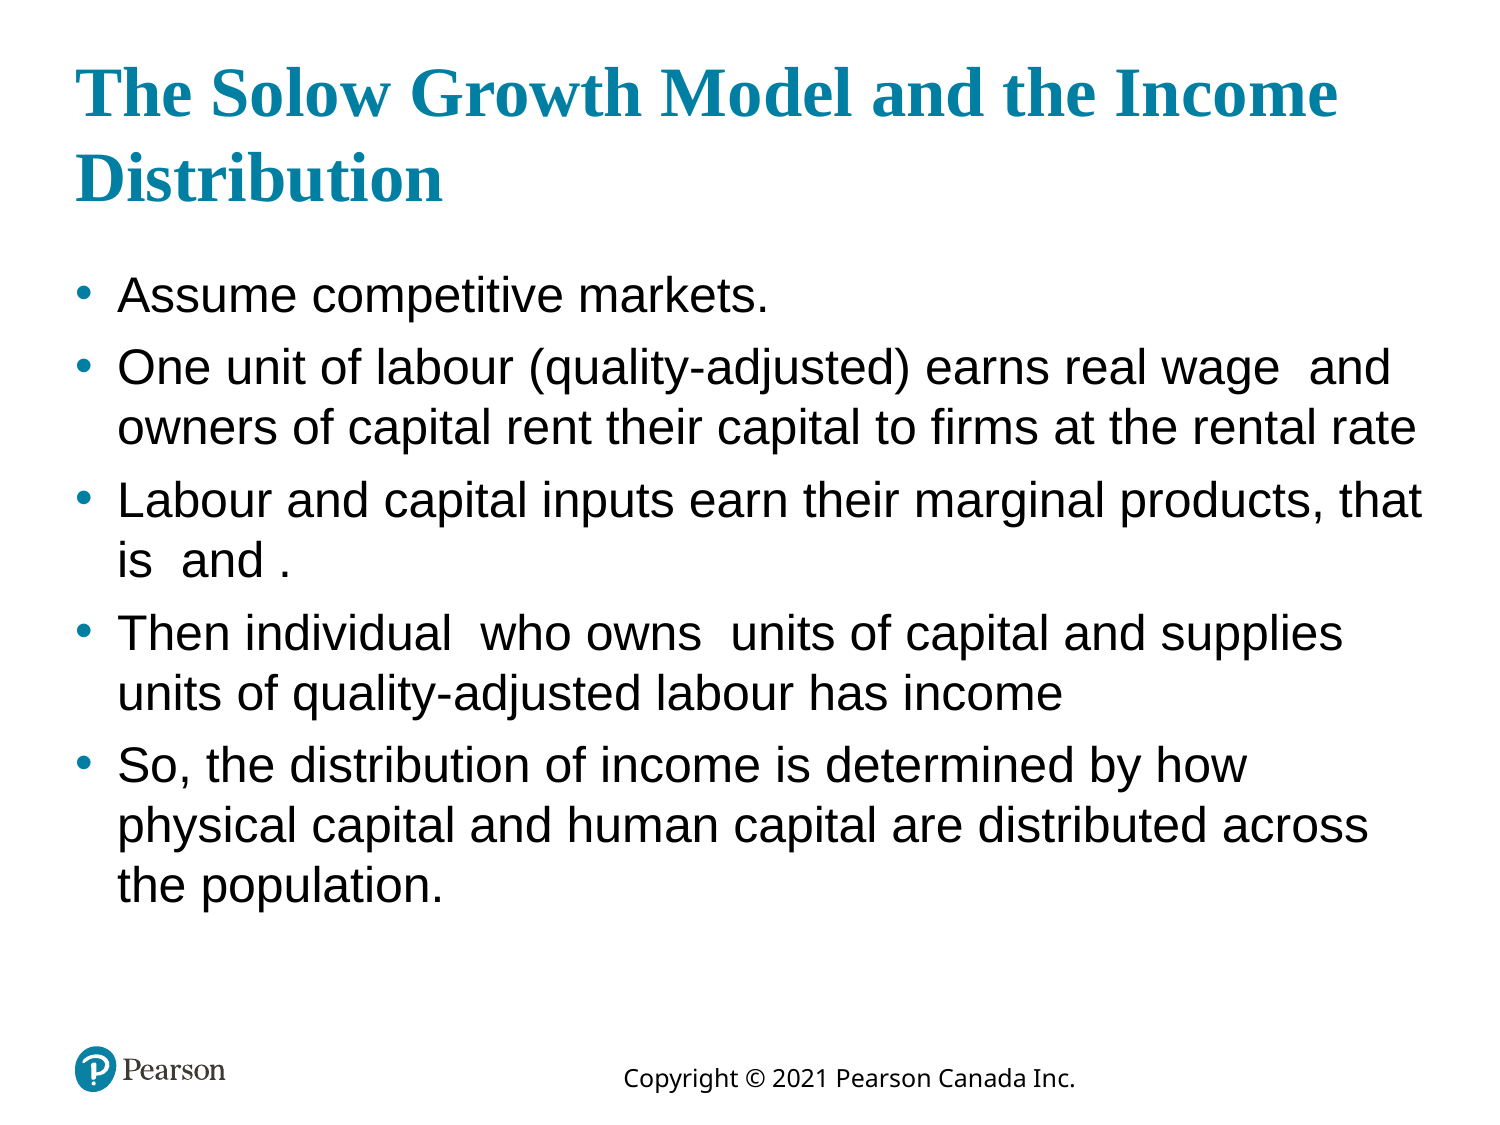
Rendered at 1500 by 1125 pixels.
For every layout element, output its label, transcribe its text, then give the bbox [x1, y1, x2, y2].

title The Solow Growth Model and the Income Distribution [75, 35, 1425, 216]
